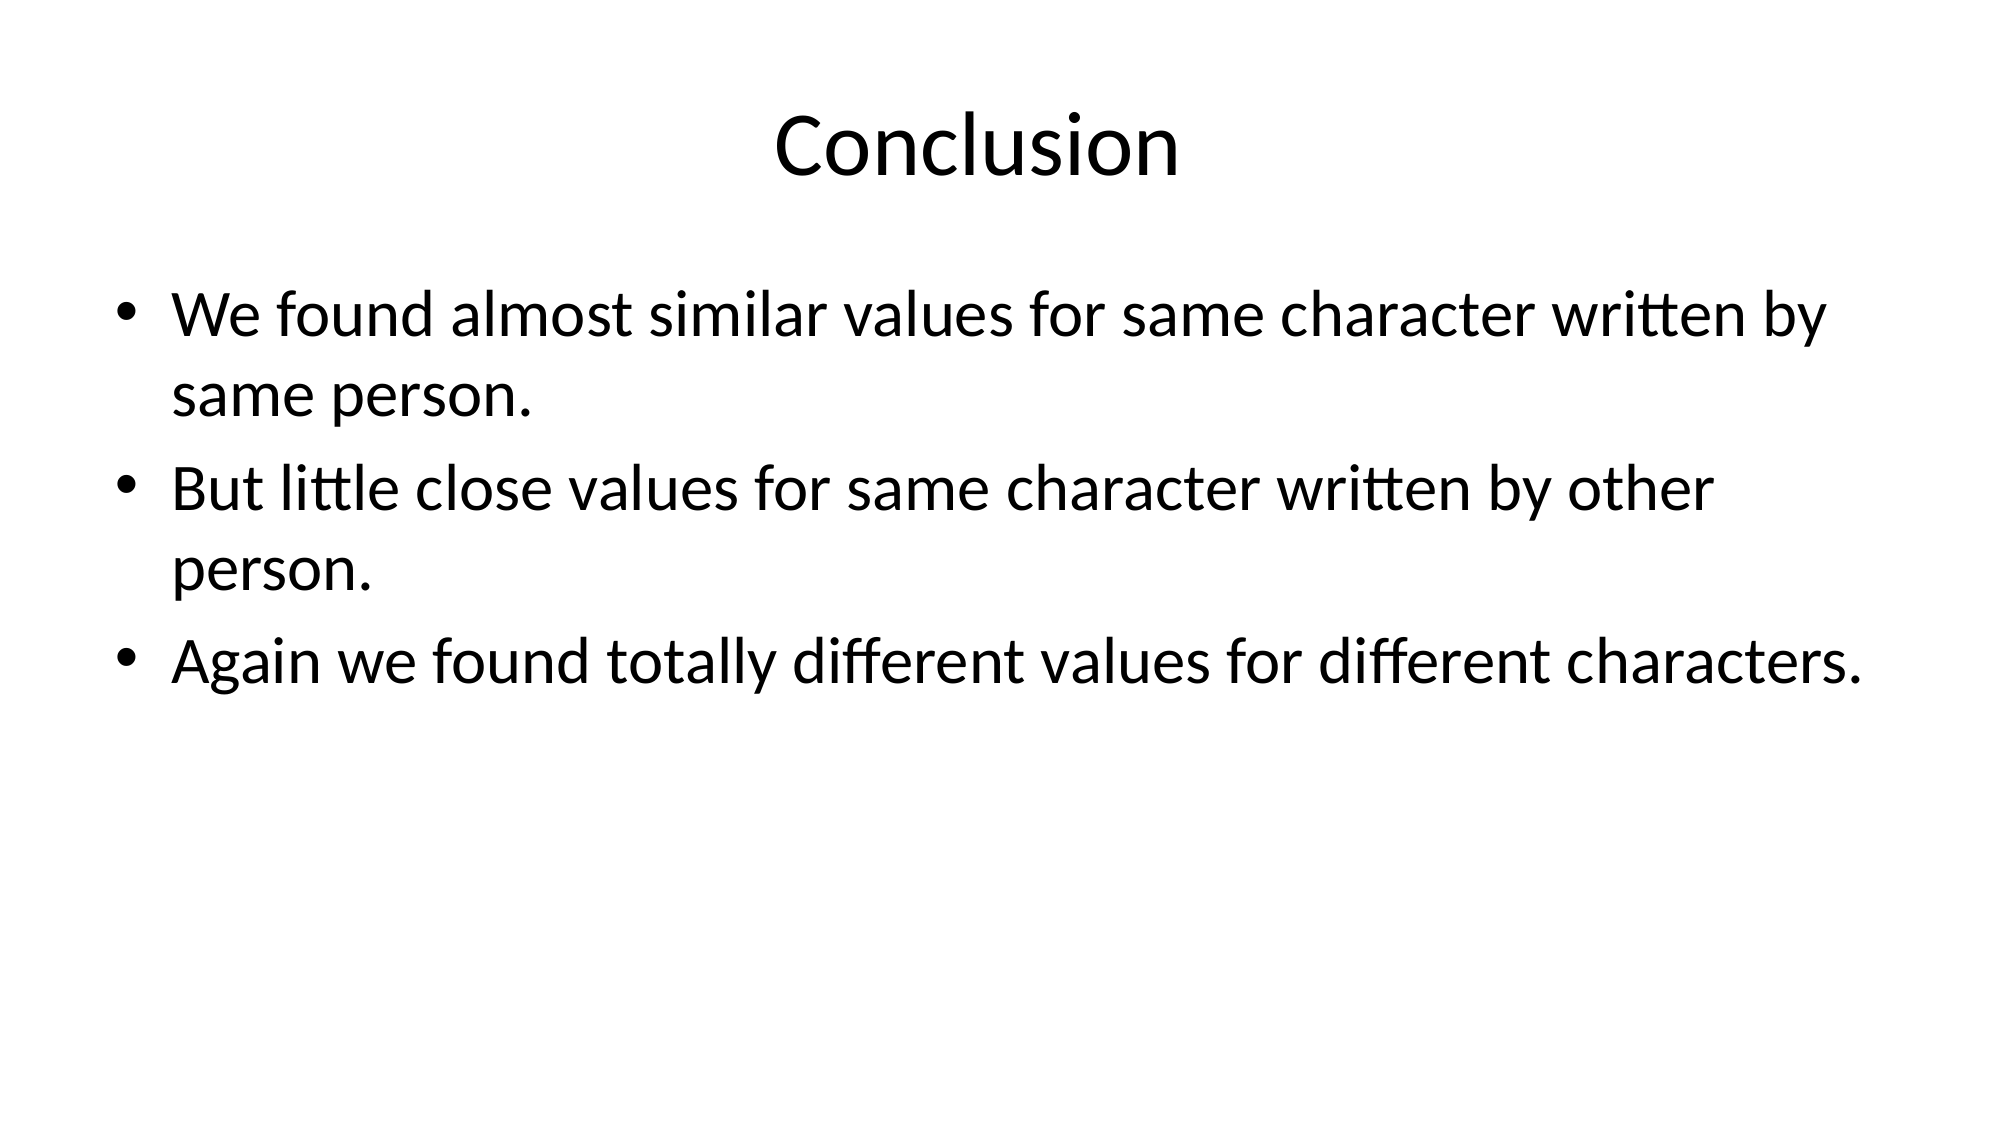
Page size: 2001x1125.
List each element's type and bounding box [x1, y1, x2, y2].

title [99, 45, 1900, 233]
list [99, 262, 1900, 1005]
